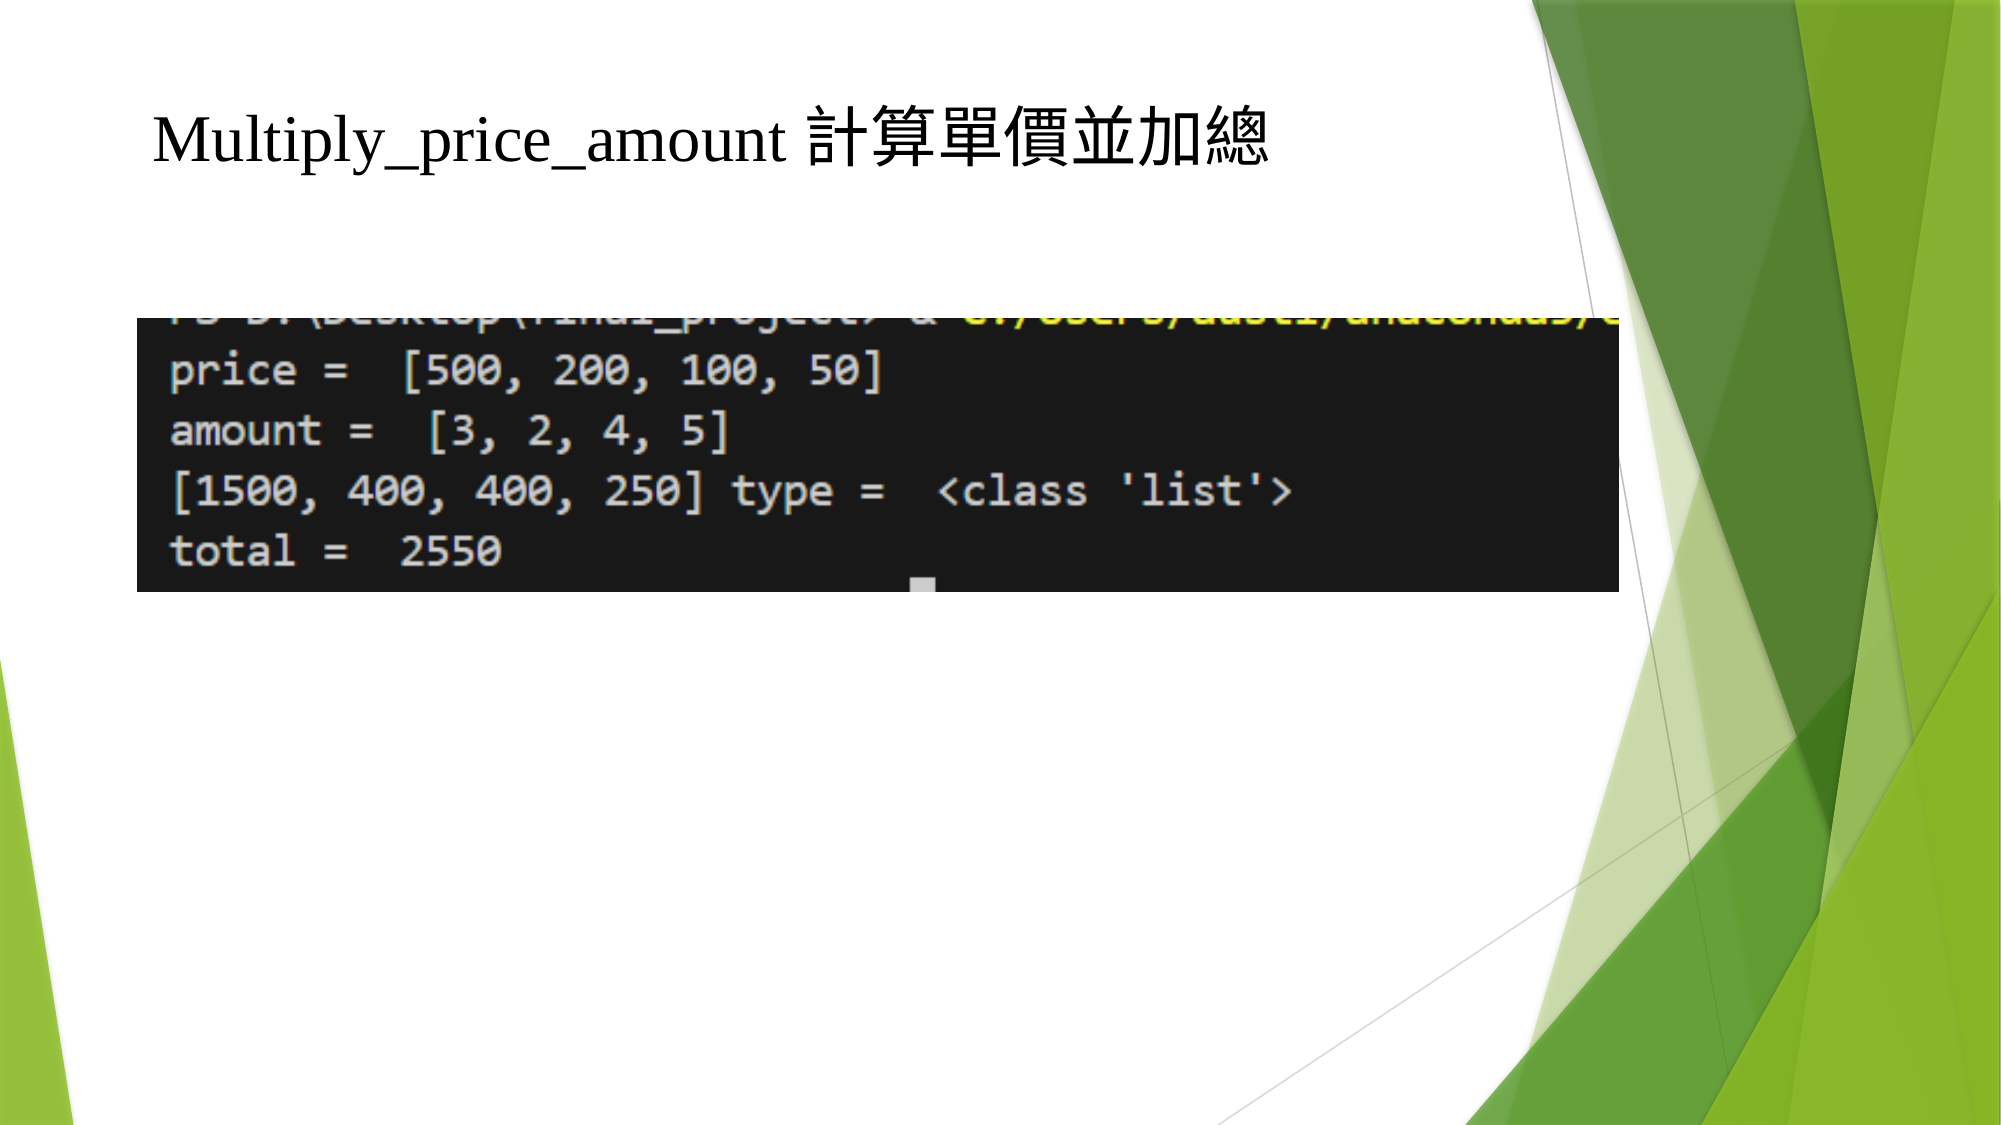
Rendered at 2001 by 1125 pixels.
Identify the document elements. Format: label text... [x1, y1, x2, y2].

text_box Multiply_price_amount計算單價並加總 [137, 59, 1863, 221]
picture [136, 317, 1619, 593]
